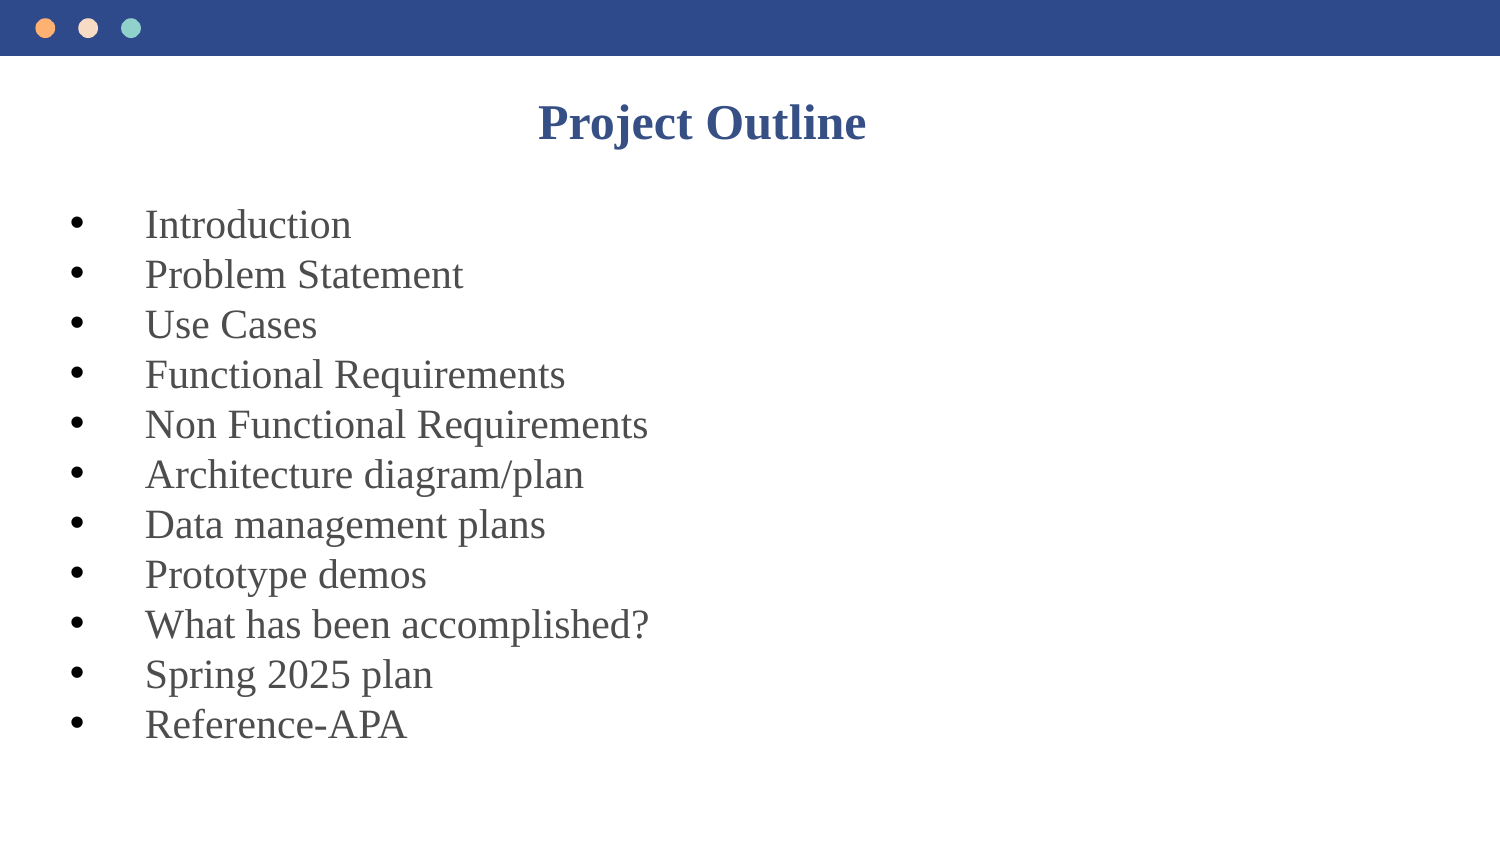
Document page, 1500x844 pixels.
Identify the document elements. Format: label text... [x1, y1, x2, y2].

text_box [0, 0, 1500, 57]
text_box Project Outline [359, 81, 1046, 157]
text_box Introduction Problem Statement Use Cases Functional Requirements Non Functional Requirements Architecture diagram/plan Data management plans Prototype demos What has been accomplished? Spring 2025 plan Reference-APA [55, 189, 1471, 790]
